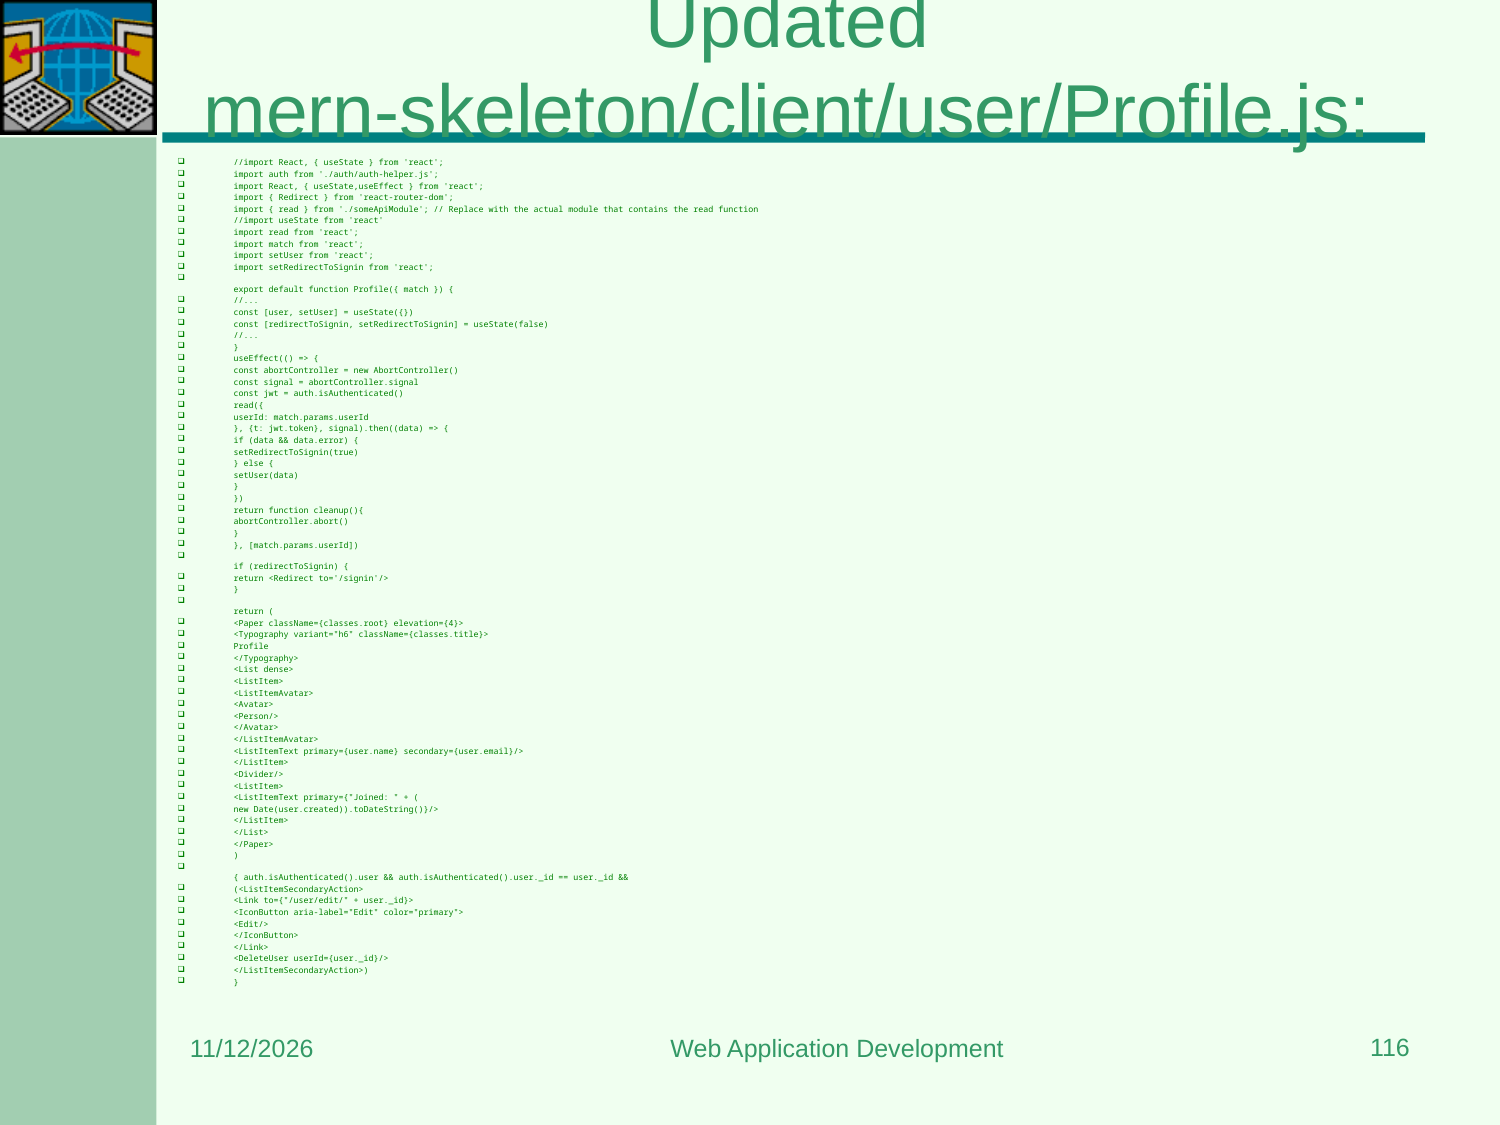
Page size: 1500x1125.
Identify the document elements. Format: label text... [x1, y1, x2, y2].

slide_number 116 [1237, 1024, 1426, 1103]
list //import React, { useState } from 'react'; import auth from './auth/auth-helper.js'; import React, { useState,useEffect } from 'react'; import { Redirect } from 'react-router-dom'; import { read } from './someApiModule'; // Replace with the actual module that contains the read function //import useState from 'react' import read from 'react'; import match from 'react'; import setUser from 'react'; import setRedirectToSignin from 'react'; export default function Profile({ match }) { //... const [user, setUser] = useState({}) const [redirectToSignin, setRedirectToSignin] = useState(false) //... } useEffect(() => { const abortController = new AbortController() const signal = abortController.signal const jwt = auth.isAuthenticated() read({ userId: match.params.userId }, {t: jwt.token}, signal).then((data) => { if (data && data.error) { setRedirectToSignin(true) } else { setUser(data) } }) return function cleanup(){ abortController.abort() } }, [match.params.userId]) if (redirectToSignin) { return <Redirect to='/signin'/> } return ( <Paper className={classes.root} elevation={4}> <Typography variant="h6" className={classes.title}> Profile </Typography> <List dense> <ListItem> <ListItemAvatar> <Avatar> <Person/> </Avatar> </ListItemAvatar> <ListItemText primary={user.name} secondary={user.email}/> </ListItem> <Divider/> <ListItem> <ListItemText primary={"Joined: " + ( new Date(user.created)).toDateString()}/> </ListItem> </List> </Paper> ) { auth.isAuthenticated().user && auth.isAuthenticated().user._id == user._id && (<ListItemSecondaryAction> <Link to={"/user/edit/" + user._id}> <IconButton aria-label="Edit" color="primary"> <Edit/> </IconButton> </Link> <DeleteUser userId={user._id}/> </ListItemSecondaryAction>) } [162, 149, 1488, 1013]
footer Web Application Development [462, 1024, 1213, 1104]
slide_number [174, 1024, 438, 1104]
title Updated mern-skeleton/client/user/Profile.js: [150, 0, 1425, 125]
picture [0, 0, 157, 135]
